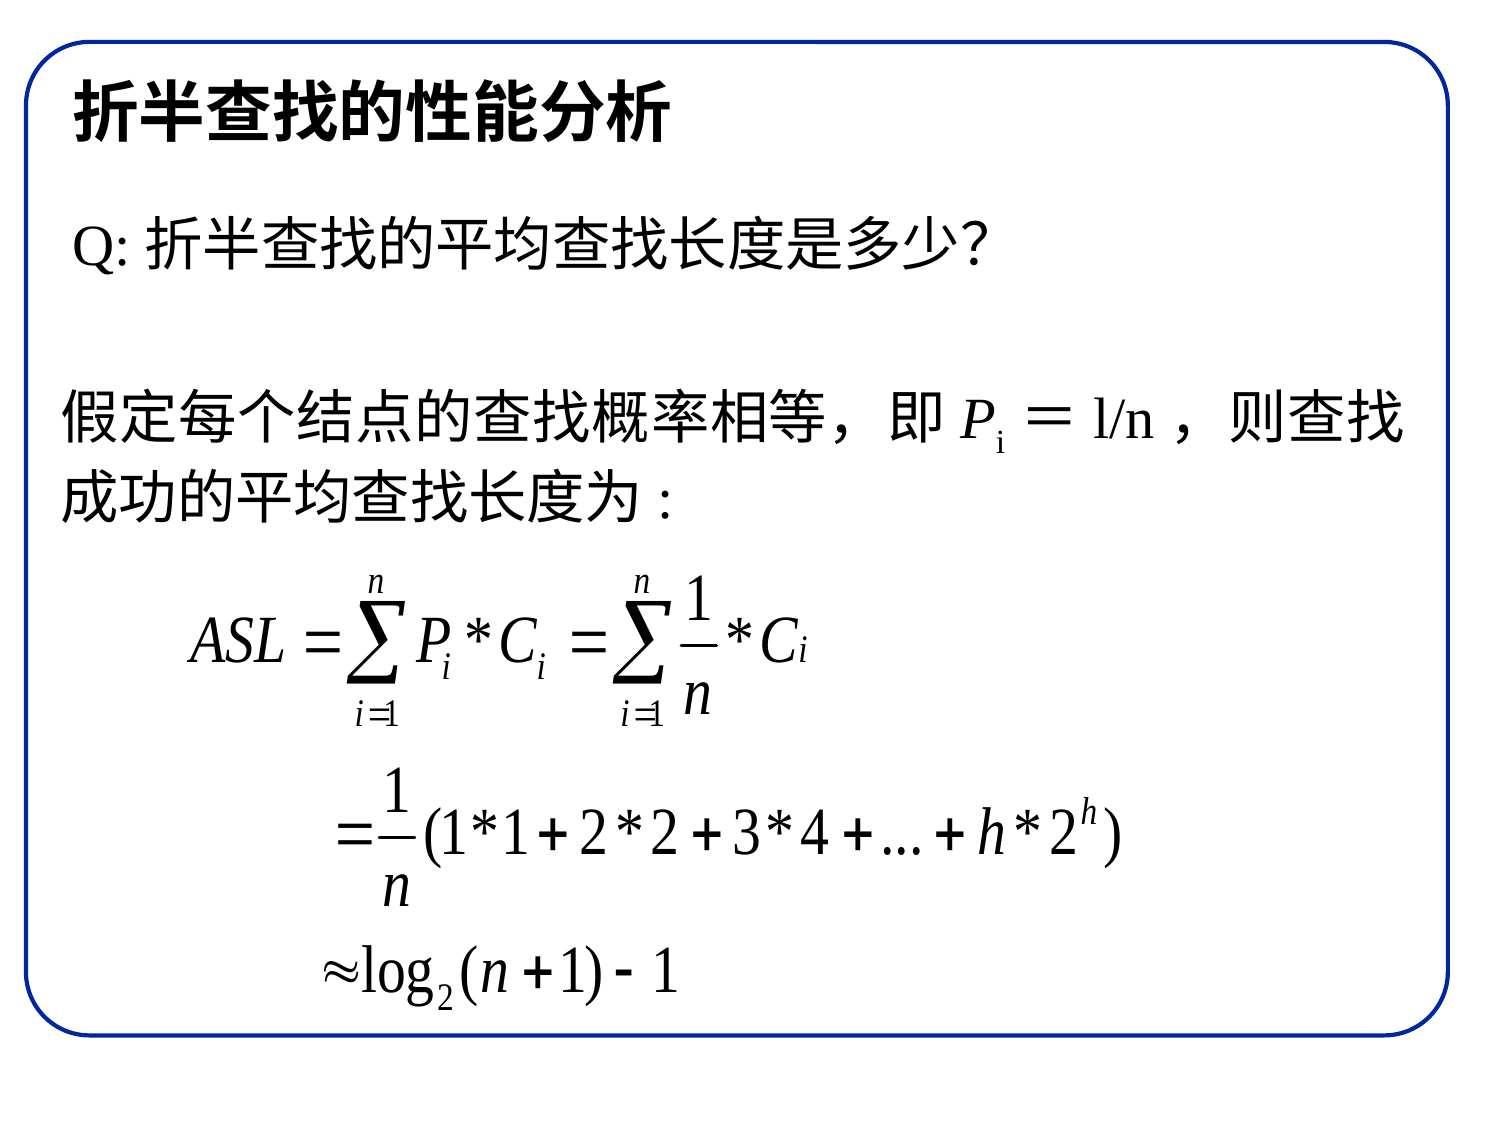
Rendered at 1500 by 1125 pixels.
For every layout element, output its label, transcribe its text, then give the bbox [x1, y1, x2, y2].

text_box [176, 550, 1135, 1024]
text_box 折半查找的性能分析 [57, 62, 1166, 157]
text_box 假定每个结点的查找概率相等，即Pi＝l/n，则查找成功的平均查找长度为: [46, 373, 1420, 538]
text_box Q:折半查找的平均查找长度是多少？ [57, 200, 1454, 285]
